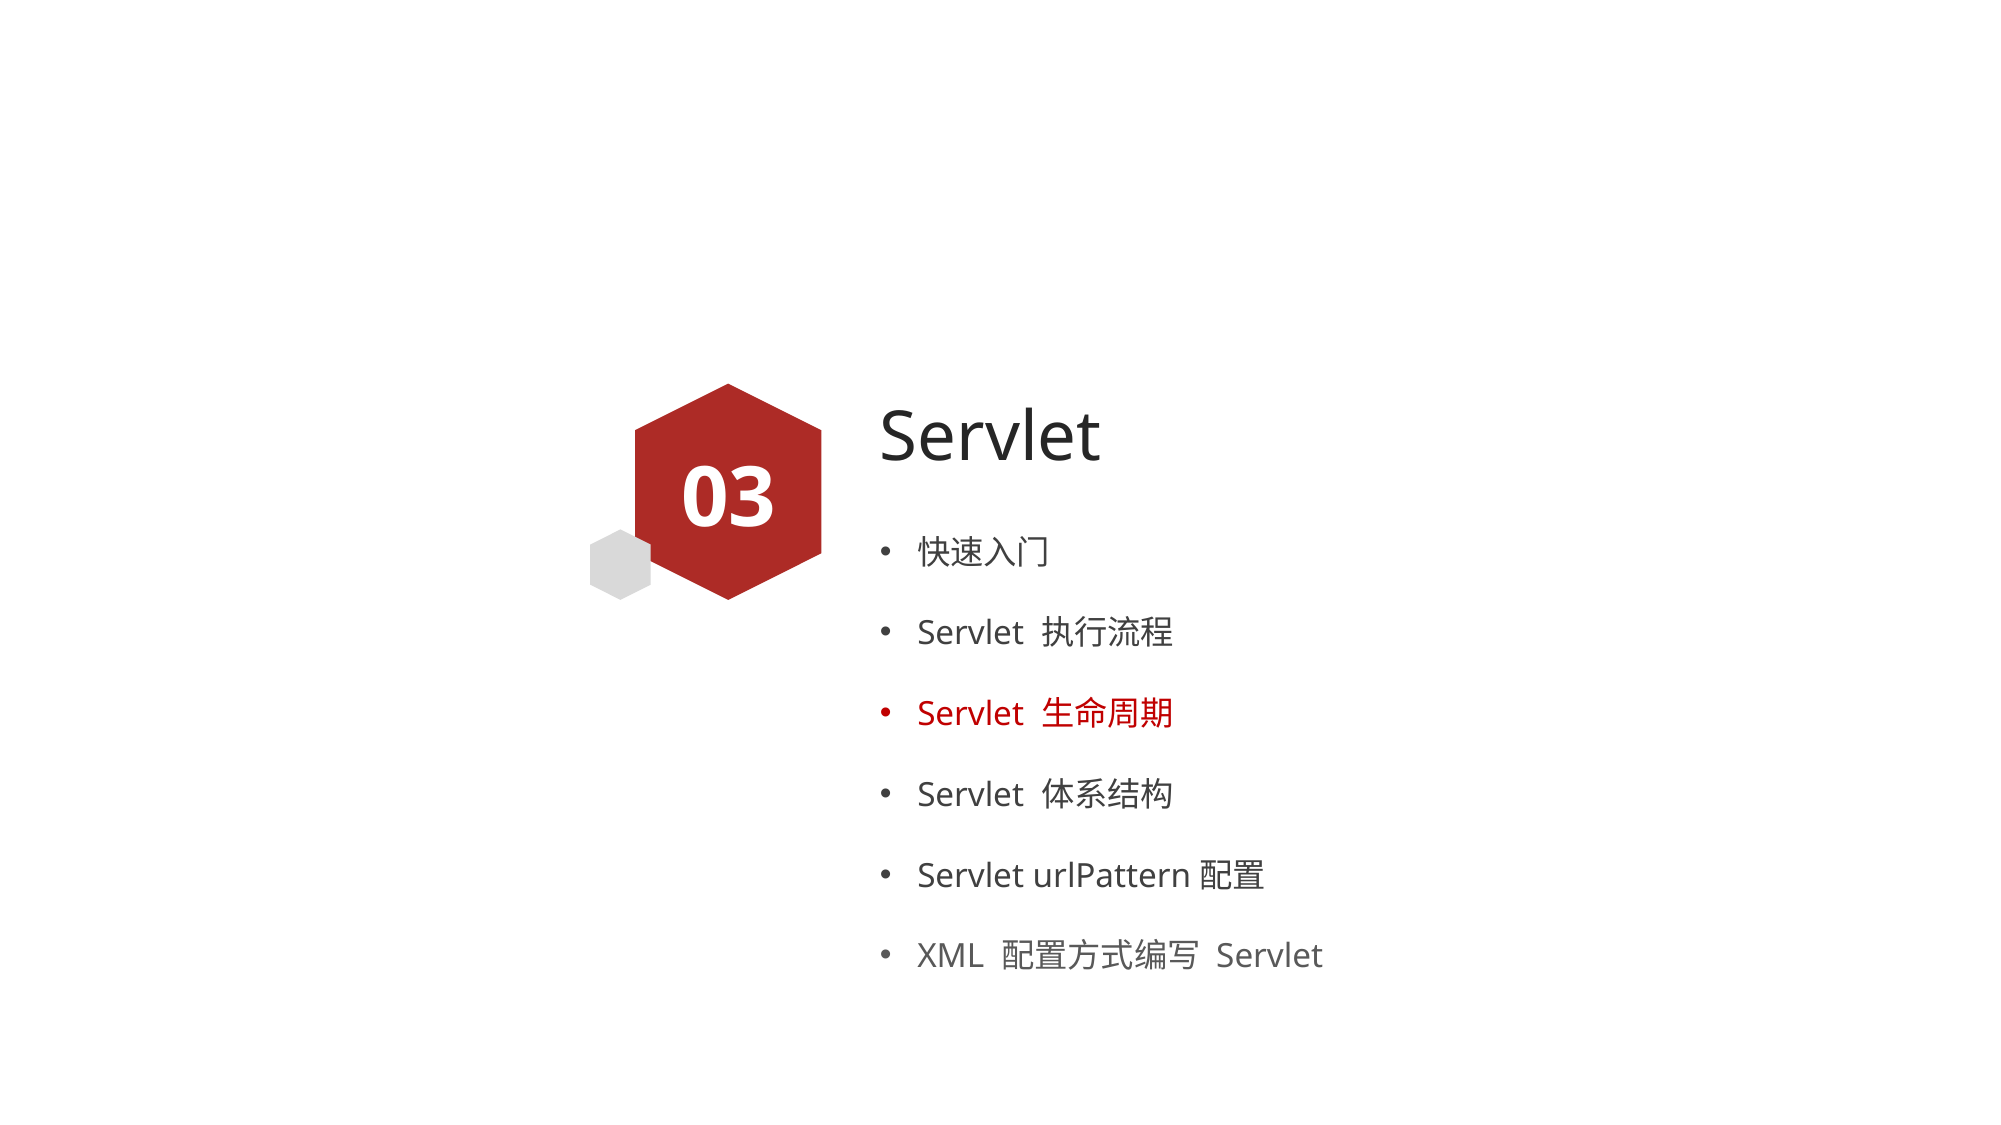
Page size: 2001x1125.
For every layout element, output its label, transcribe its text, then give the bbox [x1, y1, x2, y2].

list 快速入门 Servlet 执行流程 Servlet 生命周期 Servlet 体系结构 Servlet urlPattern配置 XML 配置方式编写 Servlet [864, 503, 1834, 991]
title Servlet [864, 393, 1562, 484]
list 03 [636, 404, 822, 594]
